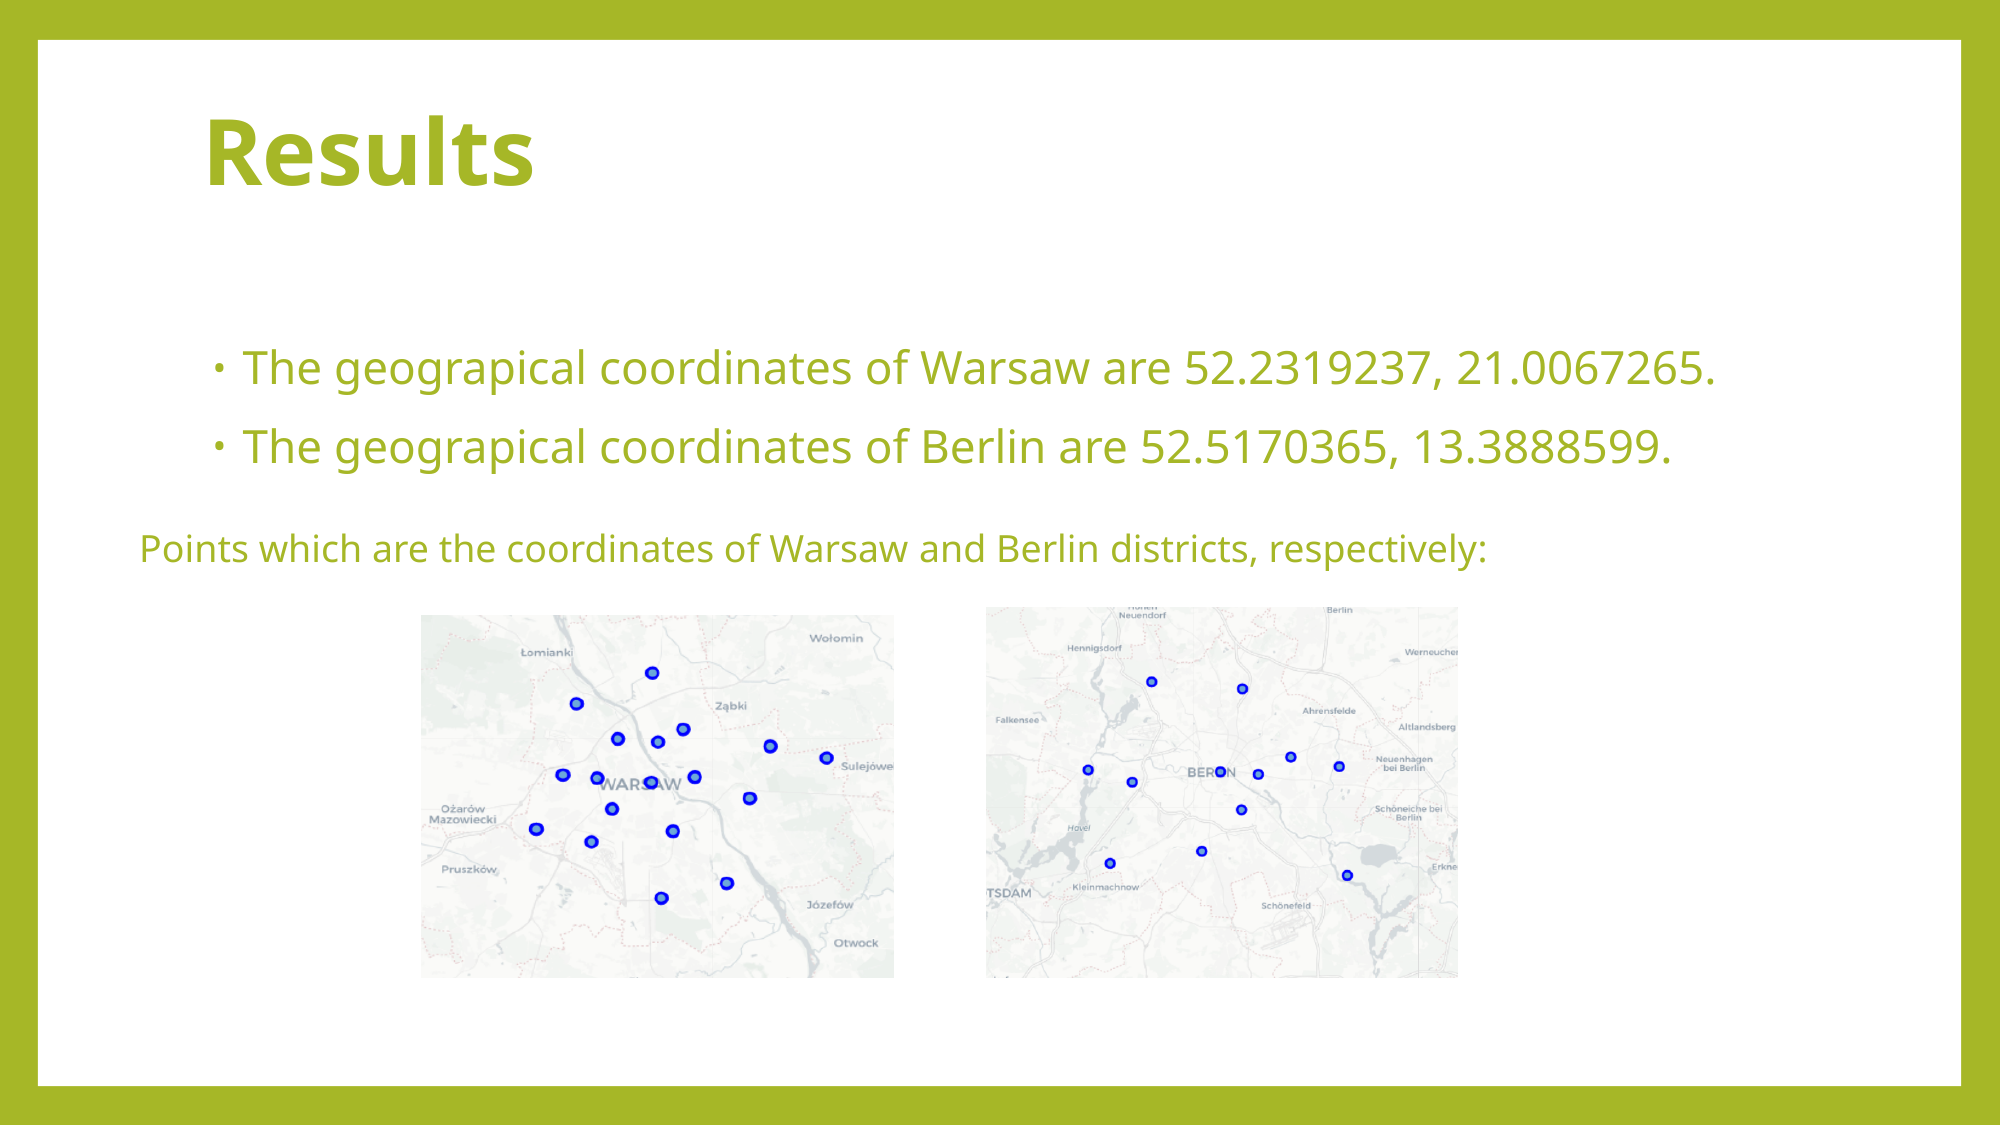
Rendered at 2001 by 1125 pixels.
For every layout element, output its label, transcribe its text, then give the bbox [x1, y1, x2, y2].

picture [985, 607, 1459, 978]
picture [421, 615, 894, 978]
text_box Points which are the coordinates of Warsaw and Berlin districts, respectively: [124, 517, 1503, 577]
list The geograpical coordinates of Warsaw are 52.2319237, 21.0067265. The geograpical coordinates of Berlin are 52.5170365, 13.3888599. [190, 337, 1810, 1000]
title Results [187, 99, 1808, 323]
